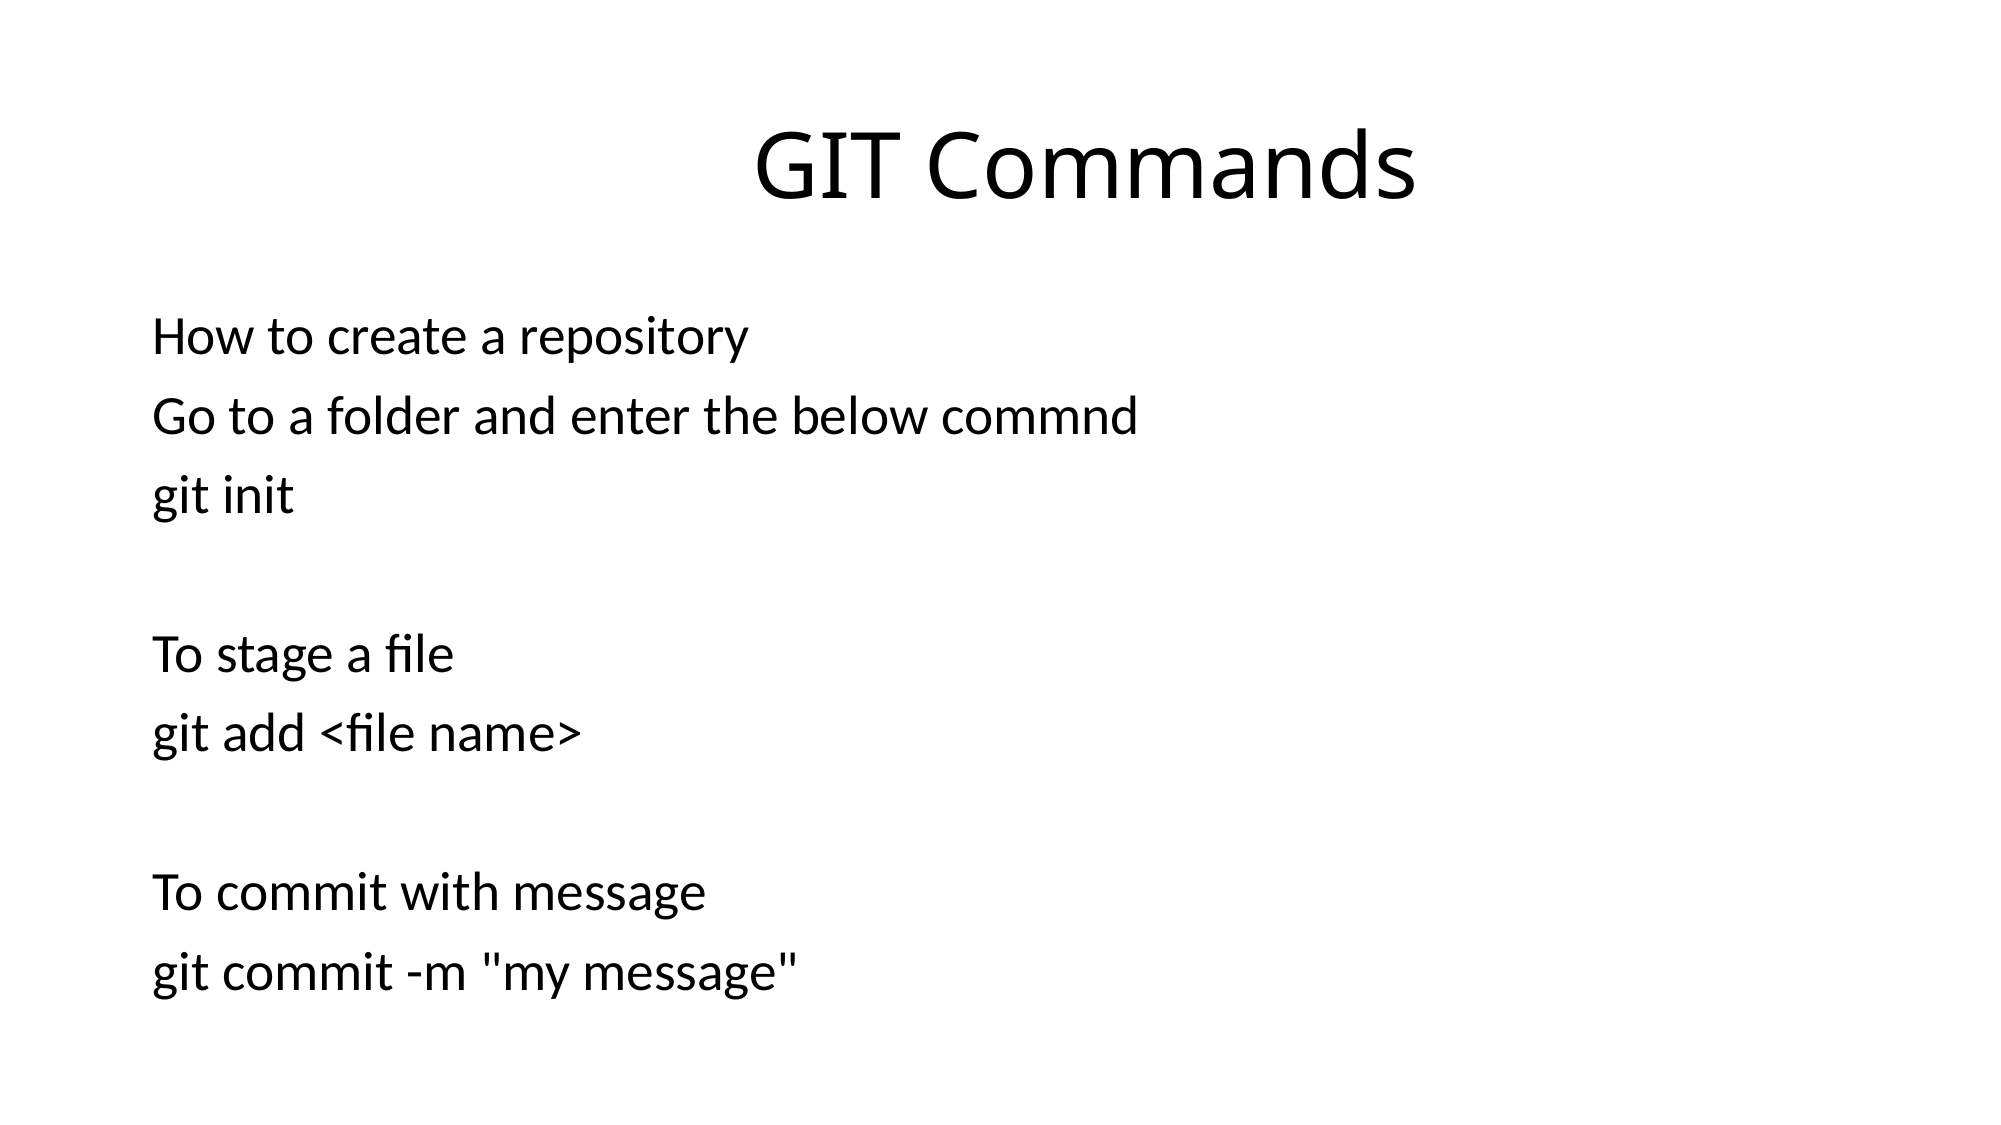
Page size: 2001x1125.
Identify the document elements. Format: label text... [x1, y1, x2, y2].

list How to create a repository Go to a folder and enter the below commnd git init To stage a file git add <file name> To commit with message git commit -m "my message" [137, 299, 1863, 1014]
title GIT Commands [137, 59, 1863, 278]
